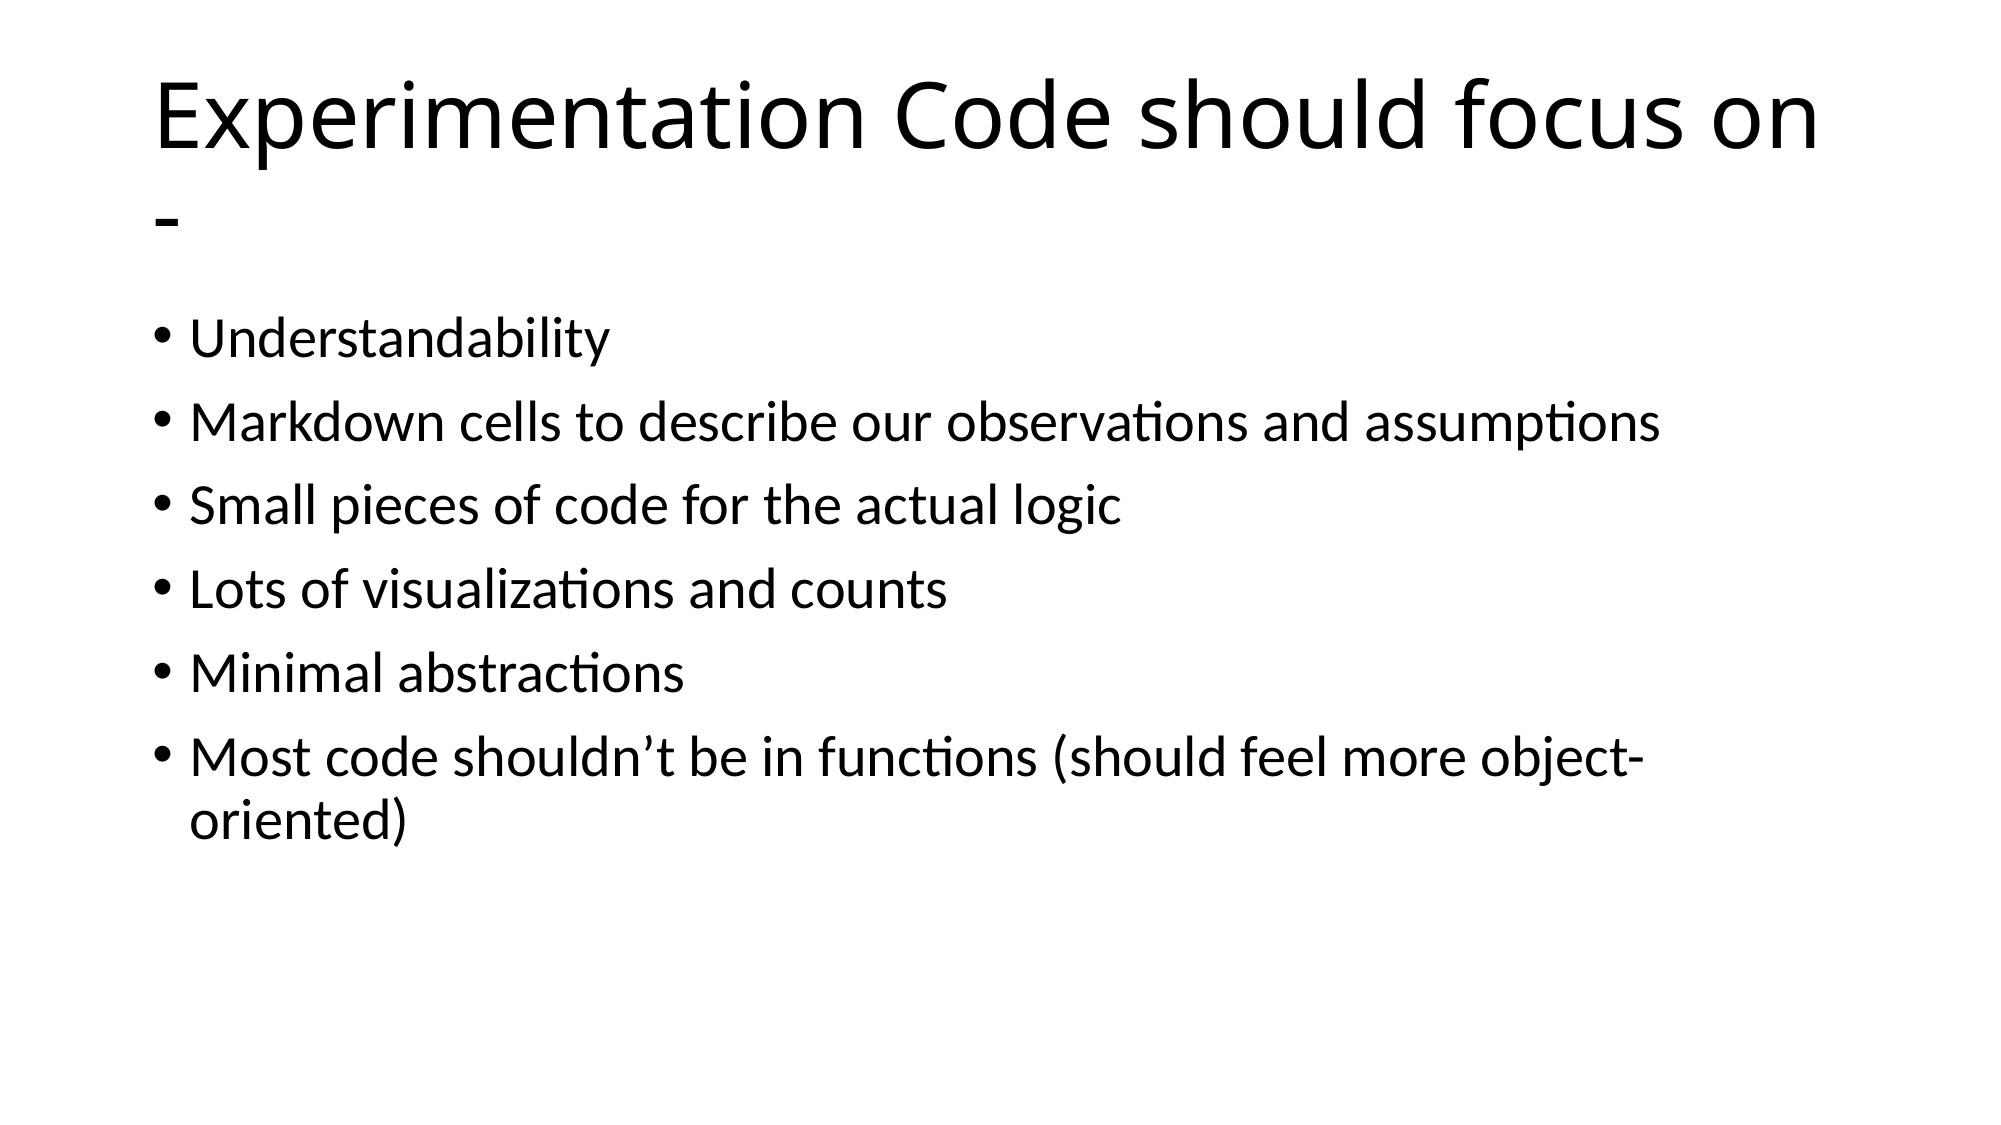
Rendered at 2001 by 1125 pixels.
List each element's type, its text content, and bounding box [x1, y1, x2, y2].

title Experimentation Code should focus on - [137, 59, 1863, 278]
list Understandability Markdown cells to describe our observations and assumptions Small pieces of code for the actual logic Lots of visualizations and counts Minimal abstractions Most code shouldn’t be in functions (should feel more object-oriented) [137, 299, 1863, 1014]
